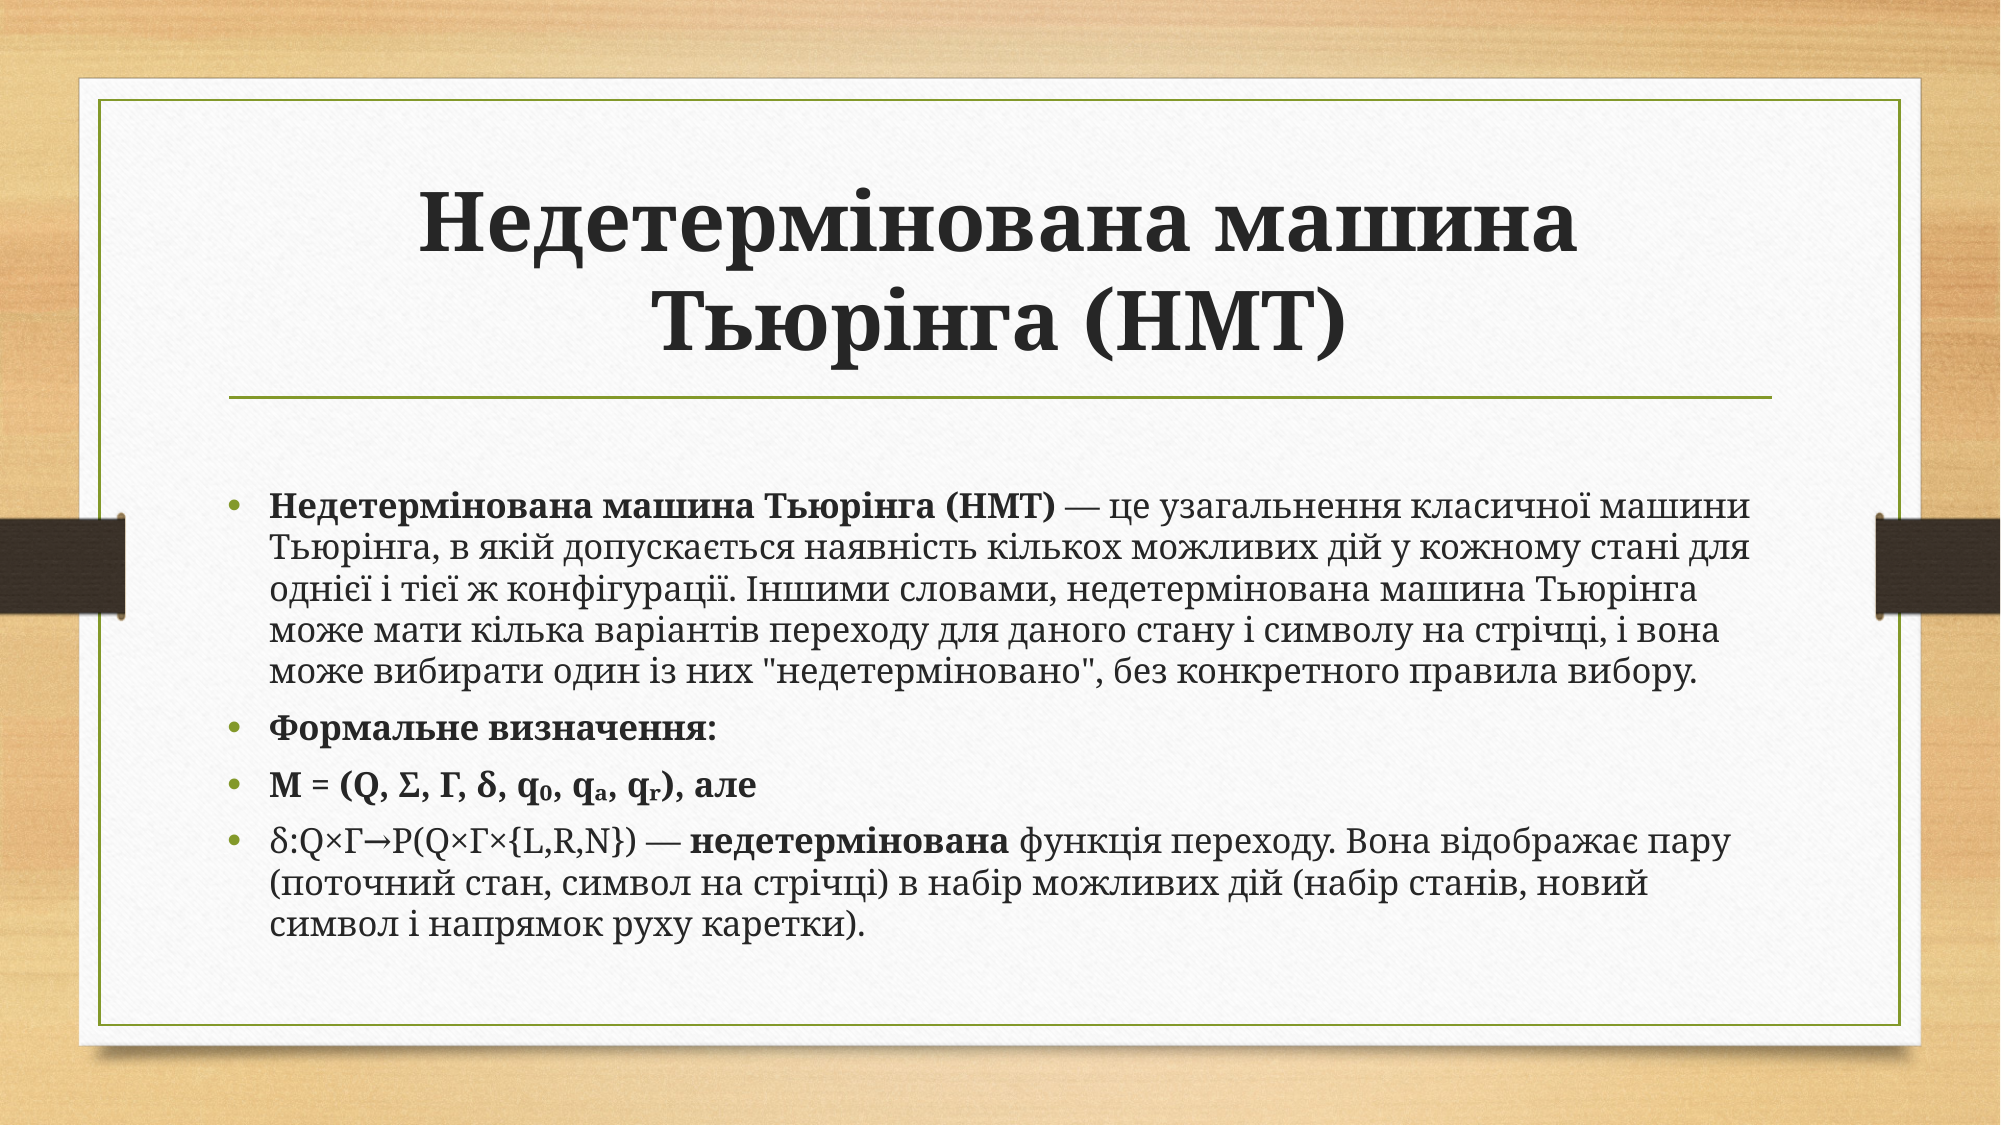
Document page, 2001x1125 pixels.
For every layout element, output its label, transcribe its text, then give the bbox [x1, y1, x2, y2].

title Недетермінована машина Тьюрінга (НМТ) [212, 161, 1788, 375]
list Недетермінована машина Тьюрінга (НМТ) — це узагальнення класичної машини Тьюрінга, в якій допускається наявність кількох можливих дій у кожному стані для однієї і тієї ж конфігурації. Іншими словами, недетермінована машина Тьюрінга може мати кілька варіантів переходу для даного стану і символу на стрічці, і вона може вибирати один із них "недетерміновано", без конкретного правила вибору. Формальне визначення: M = (Q, Σ, Γ, δ, q₀, qₐ, qᵣ), але δ:Q×Γ→P(Q×Γ×{L,R,N}) — недетермінована функція переходу. Вона відображає пару (поточний стан, символ на стрічці) в набір можливих дій (набір станів, новий символ і напрямок руху каретки). [212, 419, 1788, 964]
picture [0, 0, 2001, 1125]
